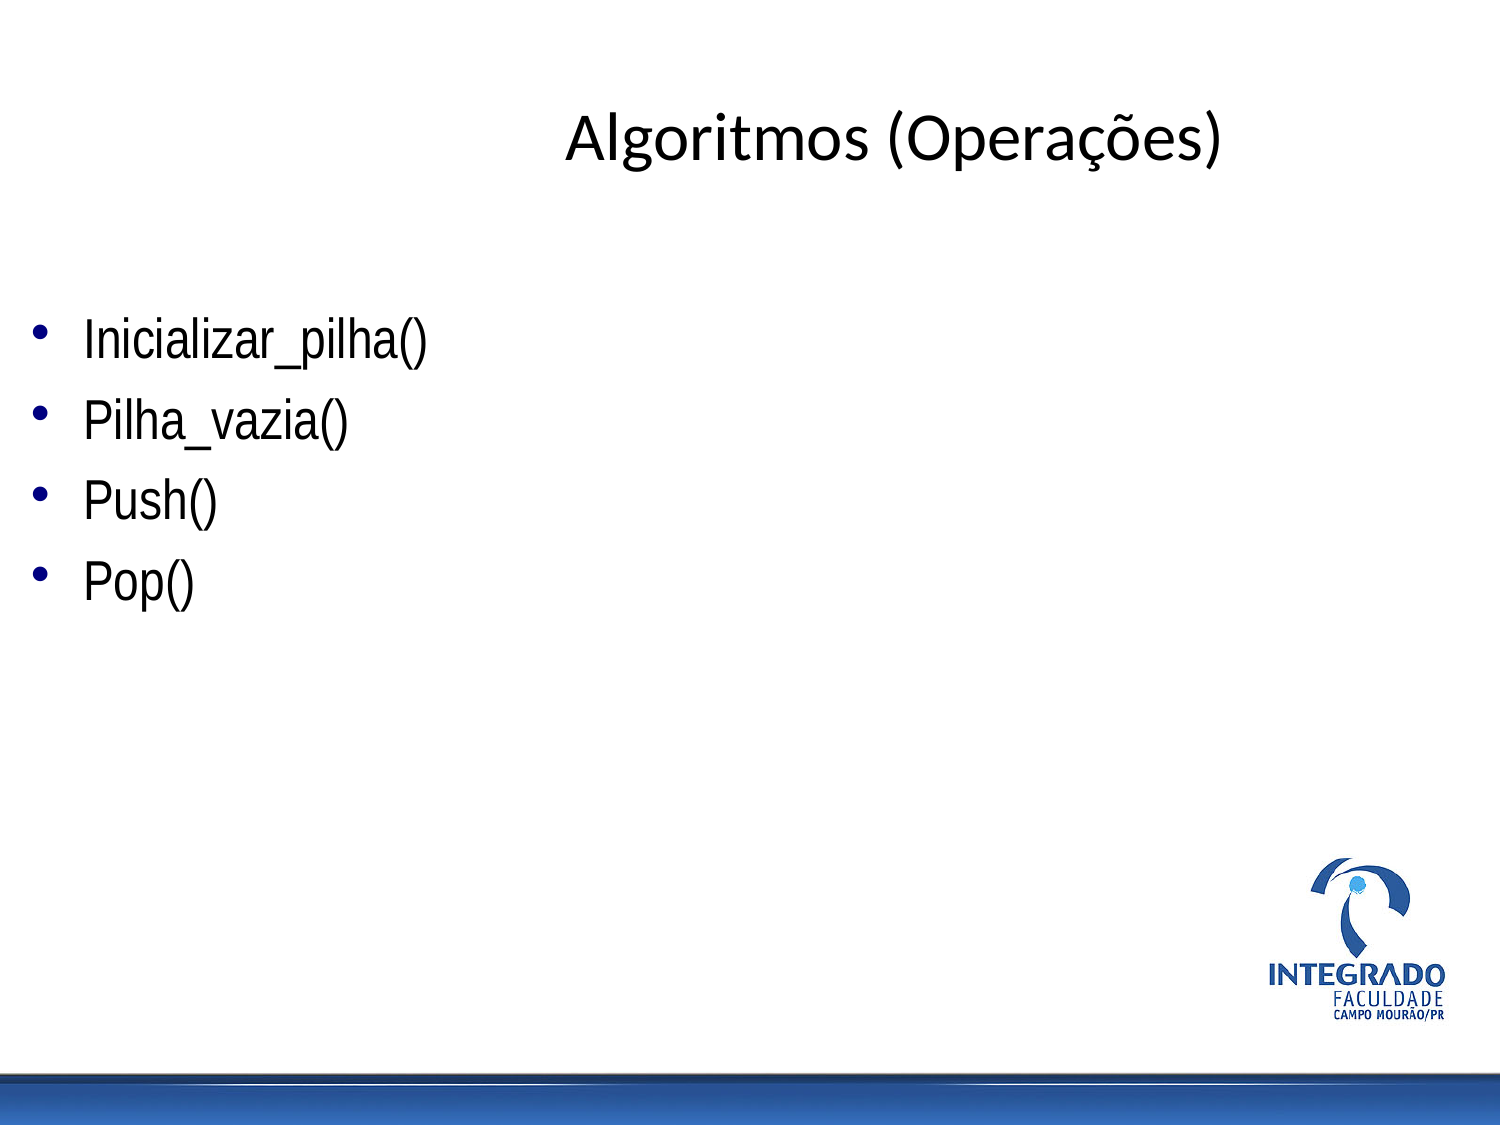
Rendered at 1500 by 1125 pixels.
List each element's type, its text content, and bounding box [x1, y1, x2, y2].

title Algoritmos (Operações) [290, 32, 1500, 234]
picture [0, 0, 1500, 1125]
list Inicializar_pilha() Pilha_vazia()‏ Push()‏ Pop()‏ [0, 295, 1263, 978]
